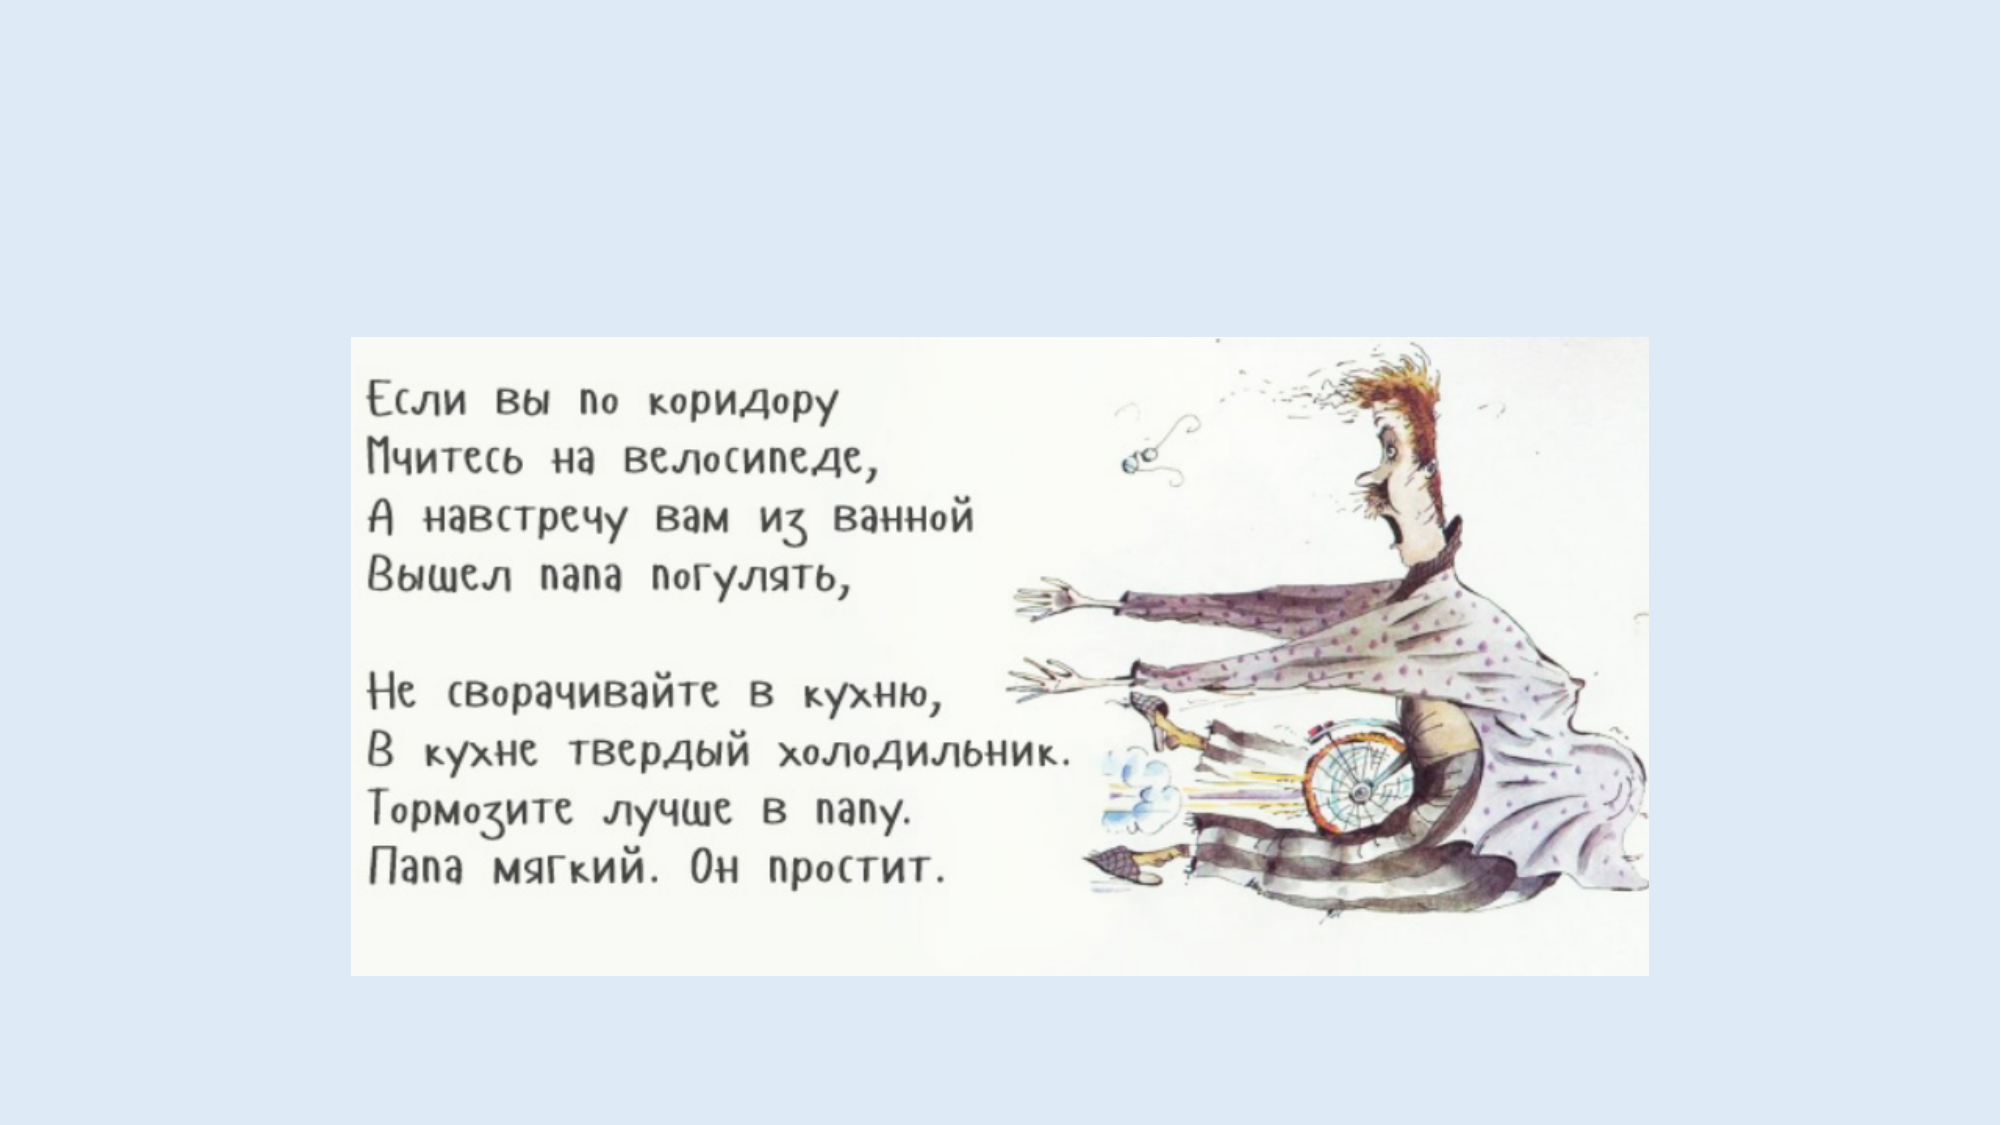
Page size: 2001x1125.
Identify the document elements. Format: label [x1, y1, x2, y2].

list [351, 337, 1649, 976]
